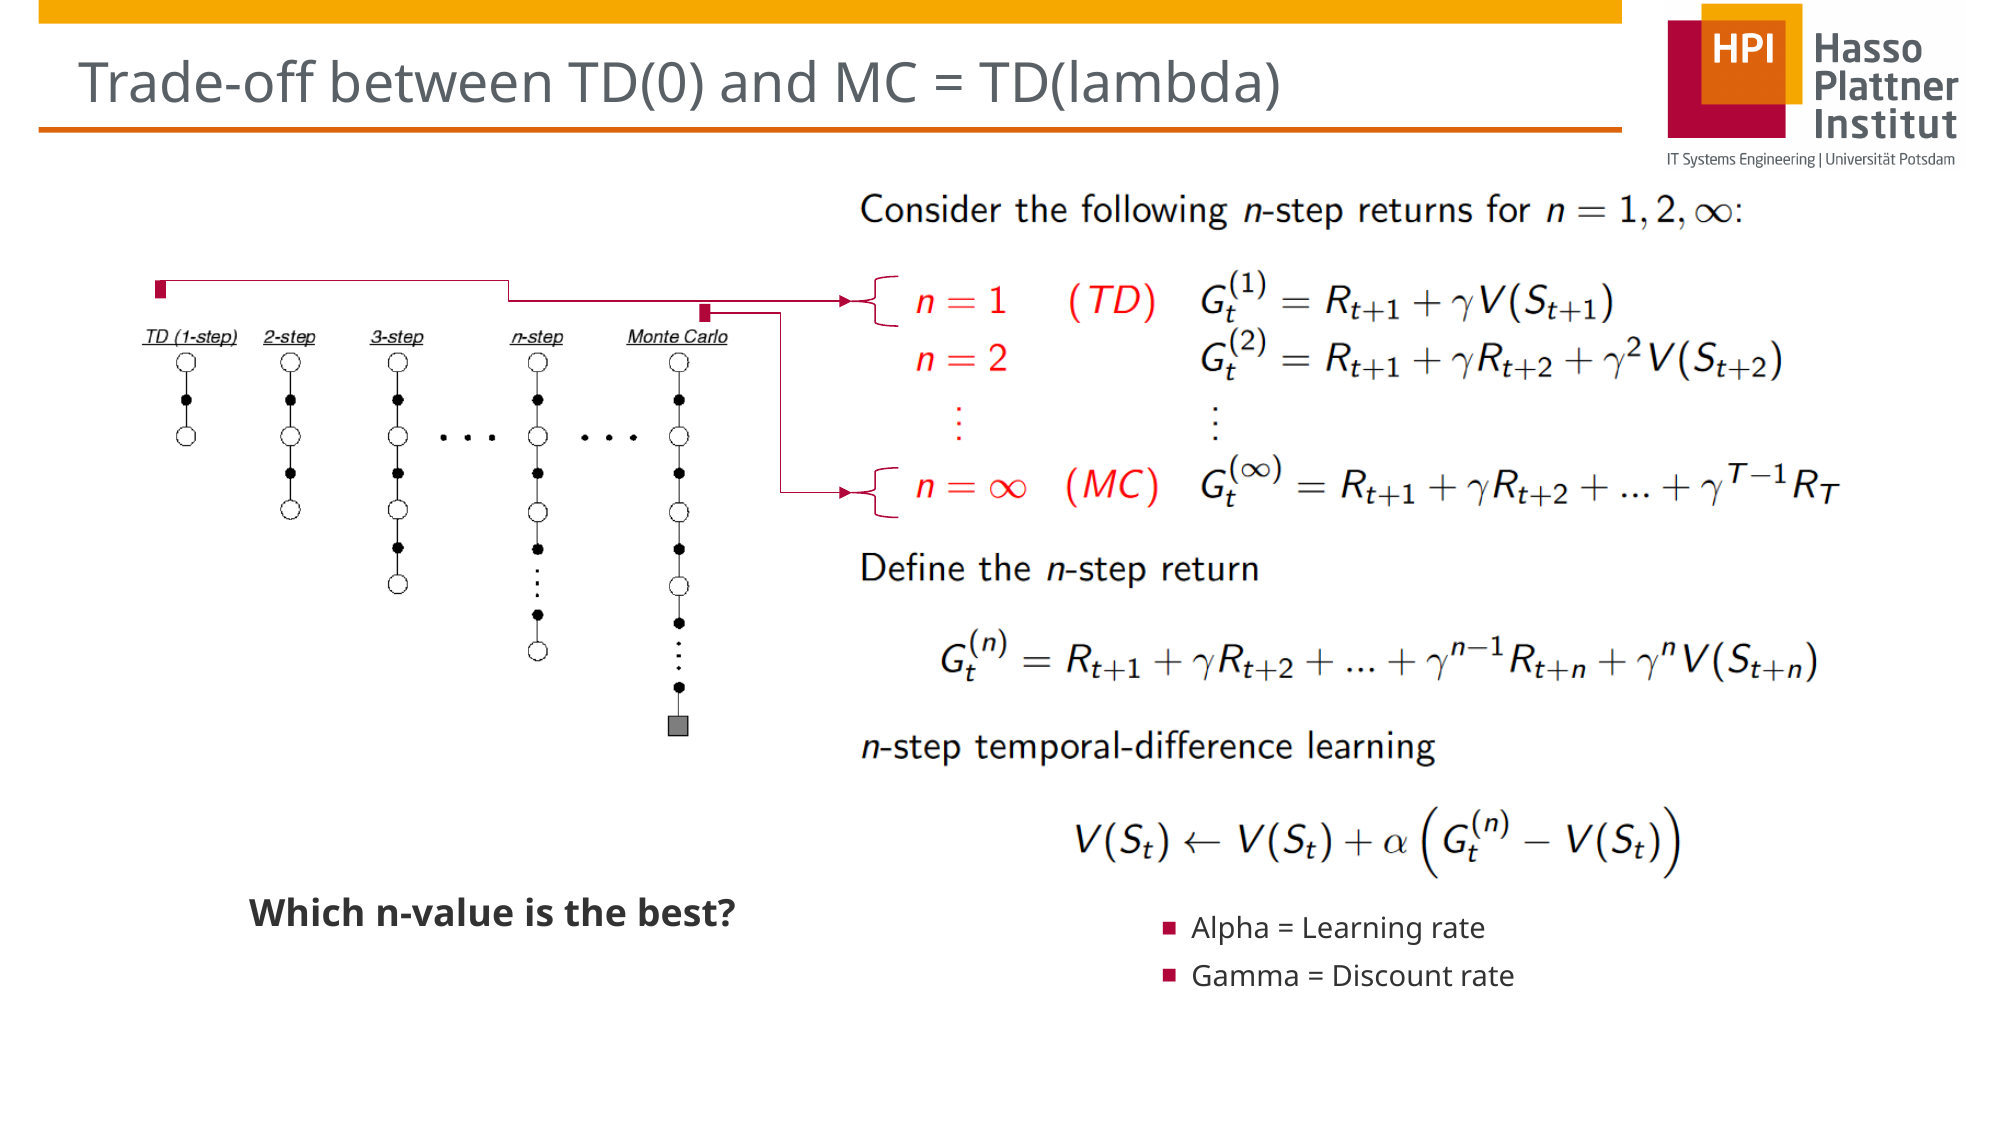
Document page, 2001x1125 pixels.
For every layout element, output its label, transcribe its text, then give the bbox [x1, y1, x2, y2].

picture [139, 319, 736, 743]
picture [1664, 0, 1965, 170]
text_box Alpha = Learning rate Gamma = Discount rate [1161, 909, 1624, 1010]
picture [851, 186, 1861, 897]
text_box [154, 276, 899, 518]
text_box Which n-value is the best? [249, 888, 973, 960]
title Trade-off between TD(0) and MC = TD(lambda) [78, 23, 1583, 115]
